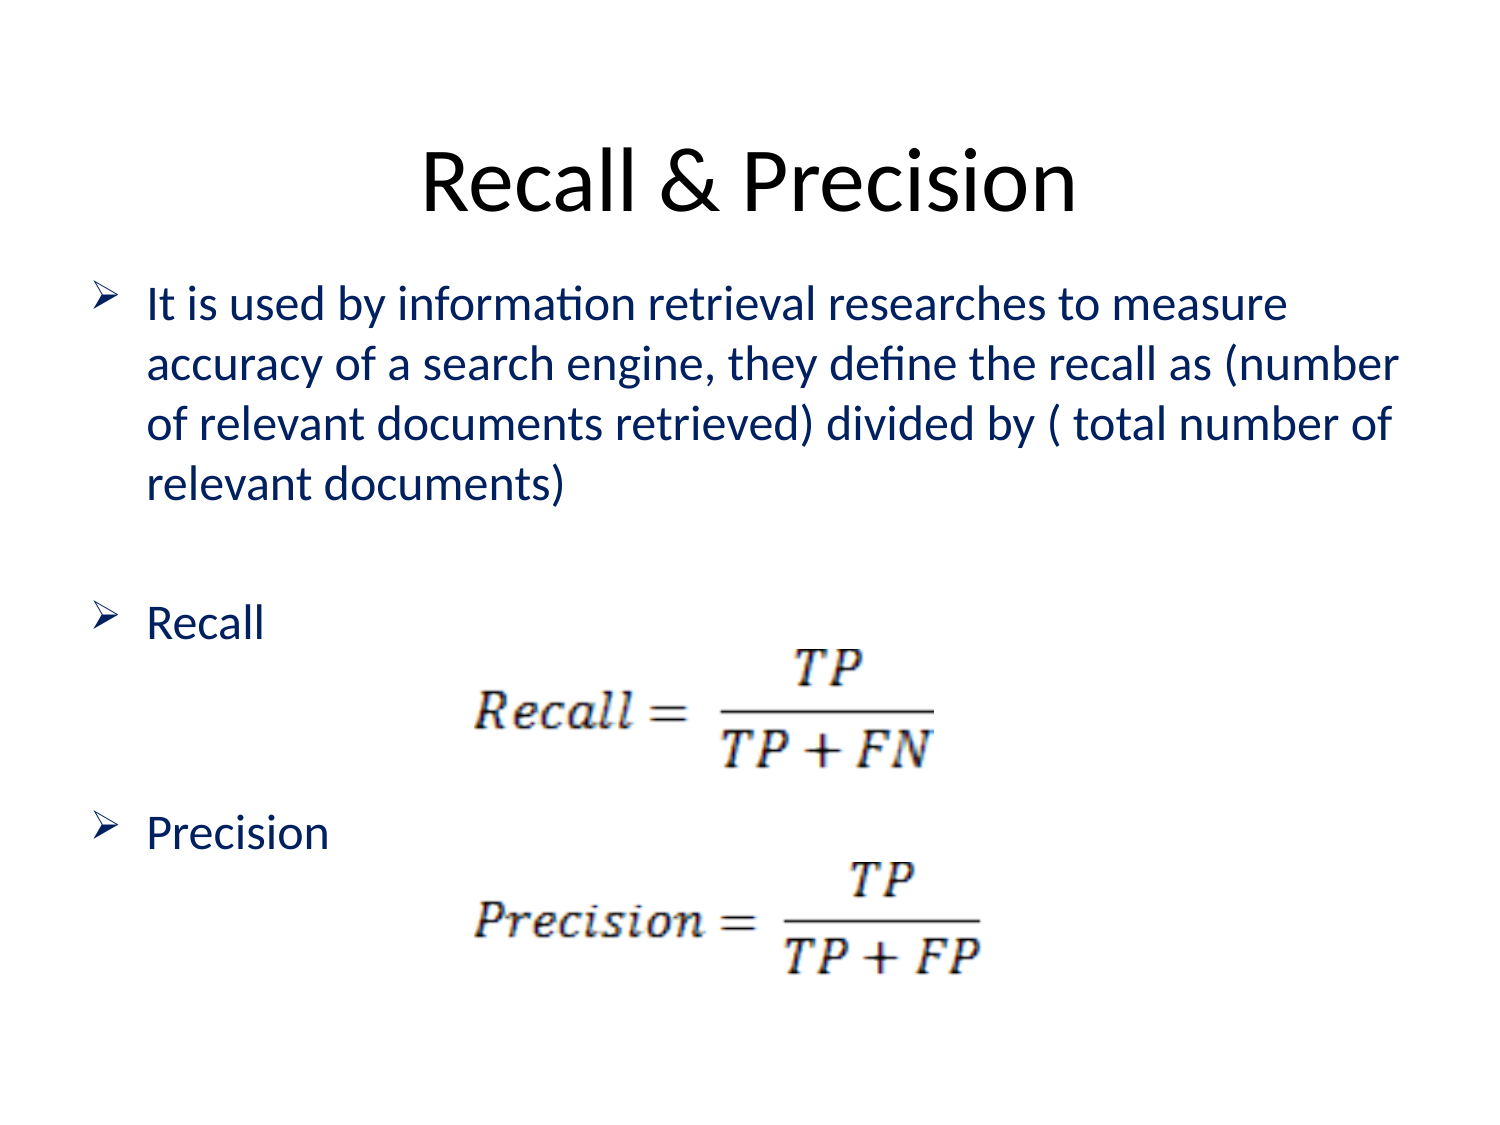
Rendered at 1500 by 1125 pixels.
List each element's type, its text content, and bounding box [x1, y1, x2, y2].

title Recall & Precision [75, 99, 1425, 250]
list It is used by information retrieval researches to measure accuracy of a search engine, they define the recall as (number of relevant documents retrieved) divided by ( total number of relevant documents) Recall Precision [75, 262, 1425, 1005]
picture [474, 862, 993, 994]
picture [474, 649, 934, 790]
